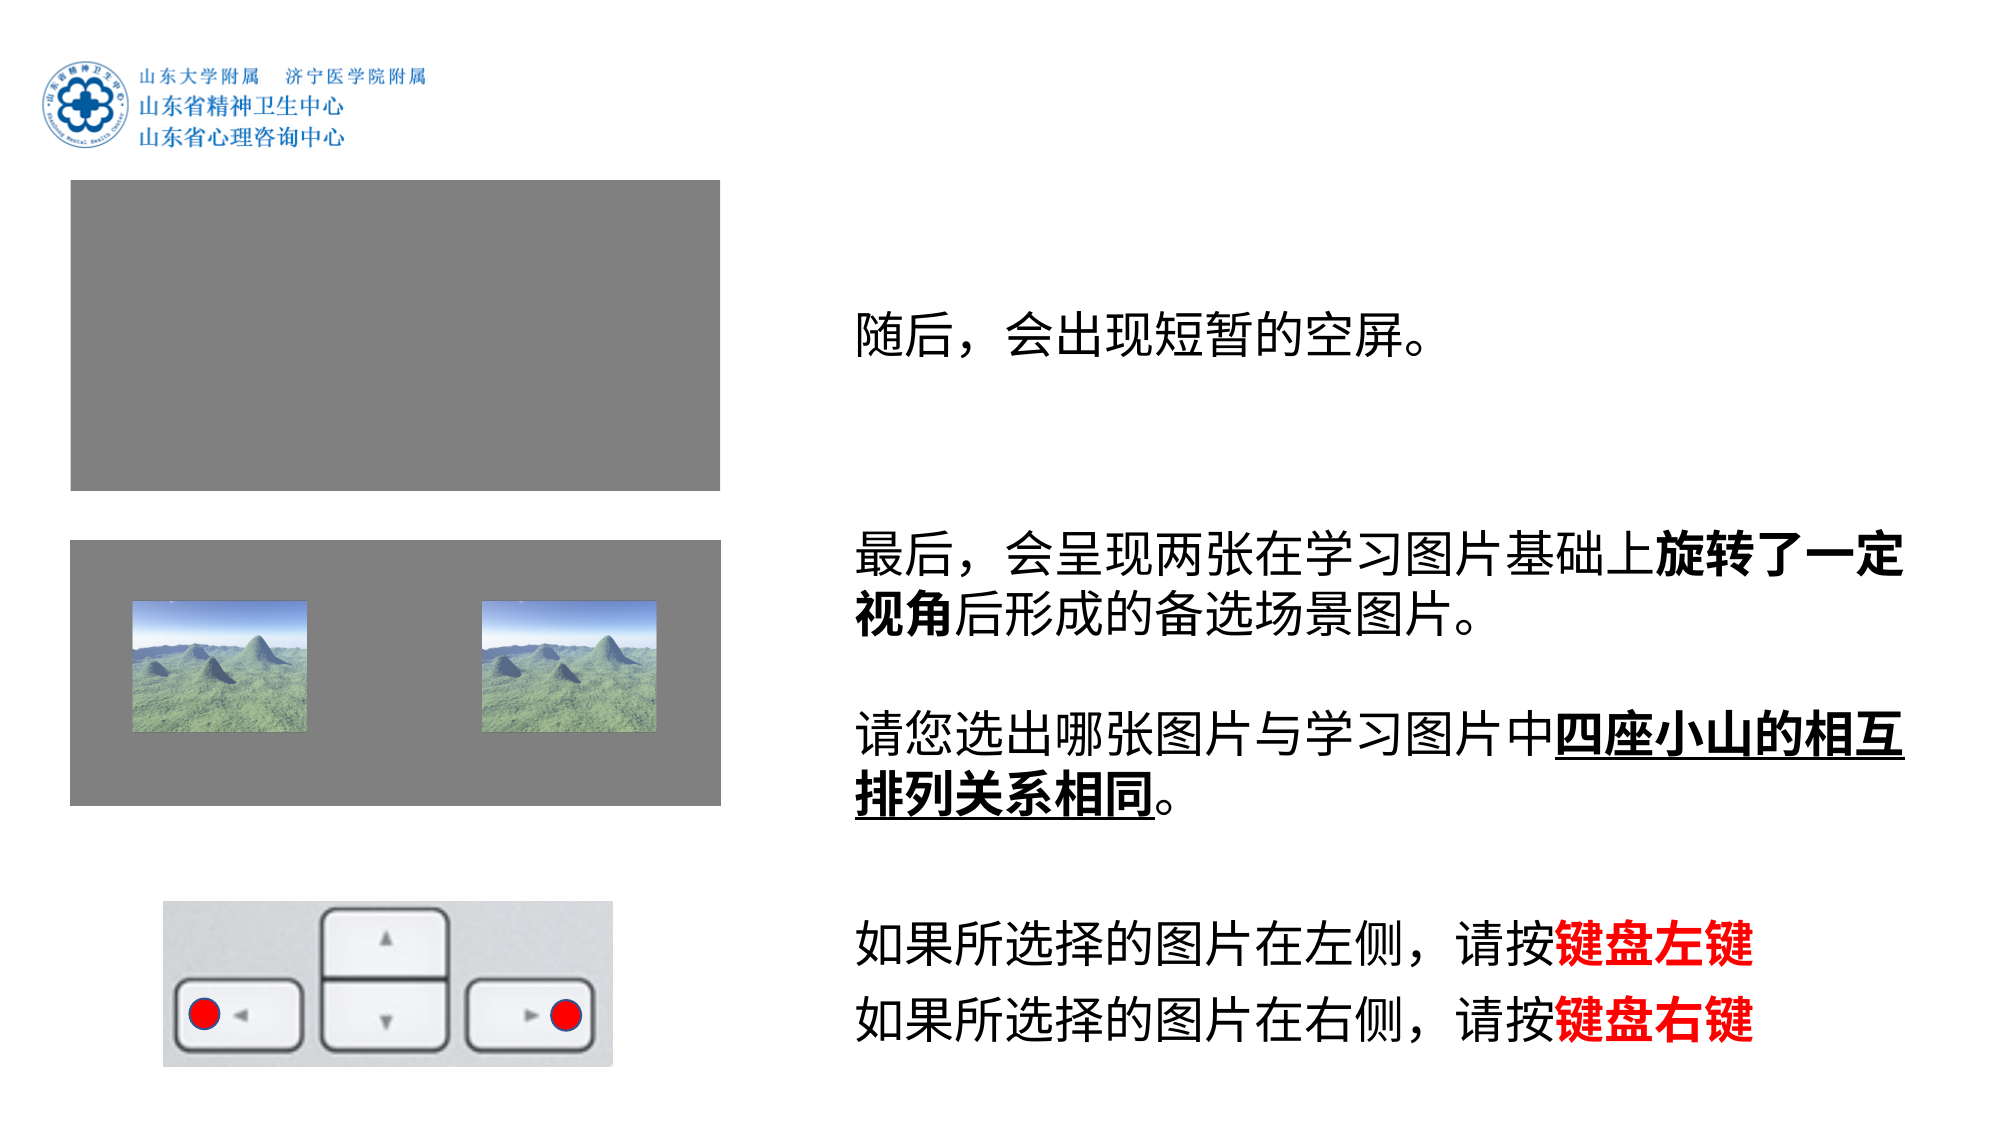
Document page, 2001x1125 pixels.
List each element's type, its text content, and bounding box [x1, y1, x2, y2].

text_box 最后，会呈现两张在学习图片基础上旋转了一定视角后形成的备选场景图片。 请您选出哪张图片与学习图片中四座小山的相互排列关系相同。 [840, 515, 1970, 830]
text_box 如果所选择的图片在左侧，请按键盘左键 [840, 904, 1970, 980]
text_box 随后，会出现短暂的空屏。 [840, 296, 1892, 371]
picture [40, 58, 429, 151]
text_box 如果所选择的图片在右侧，请按键盘右键 [840, 981, 1875, 1056]
picture [70, 540, 721, 806]
picture [163, 901, 613, 1067]
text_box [70, 180, 721, 491]
